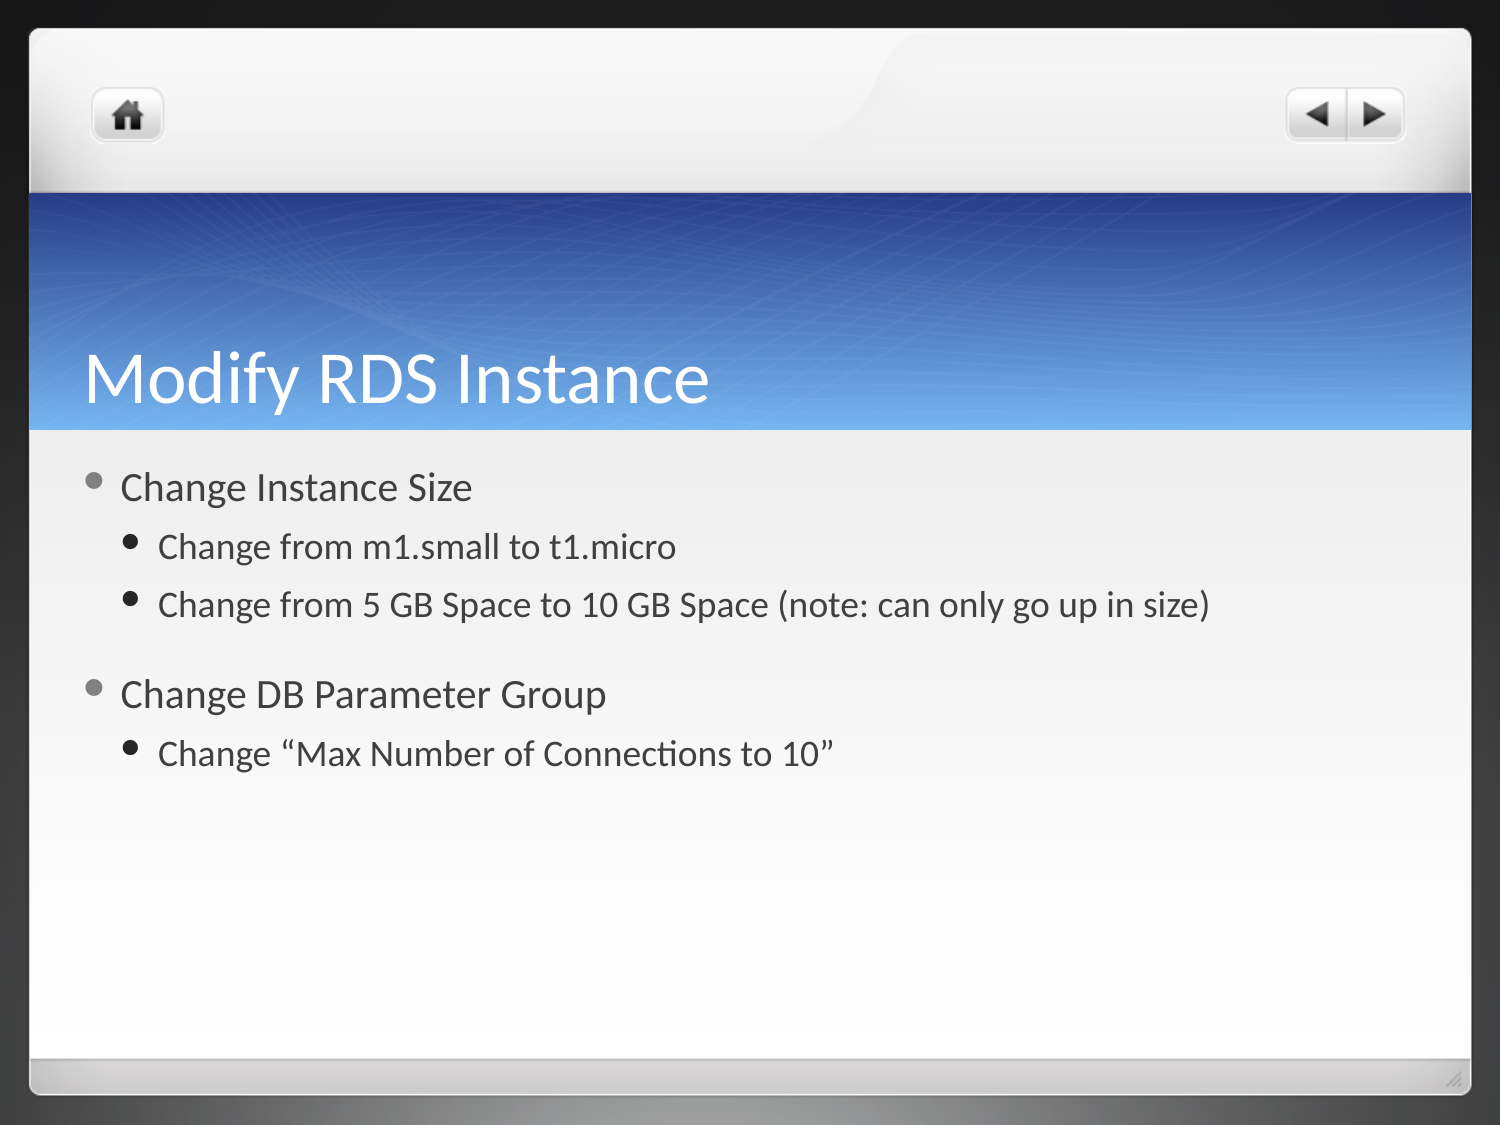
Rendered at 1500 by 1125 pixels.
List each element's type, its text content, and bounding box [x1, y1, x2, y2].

list Change Instance Size Change from m1.small to t1.micro Change from 5 GB Space to 10 GB Space (note: can only go up in size) Change DB Parameter Group Change “Max Number of Connections to 10” [68, 452, 1432, 1025]
title Modify RDS Instance [68, 238, 1432, 427]
picture [0, 0, 1500, 1125]
